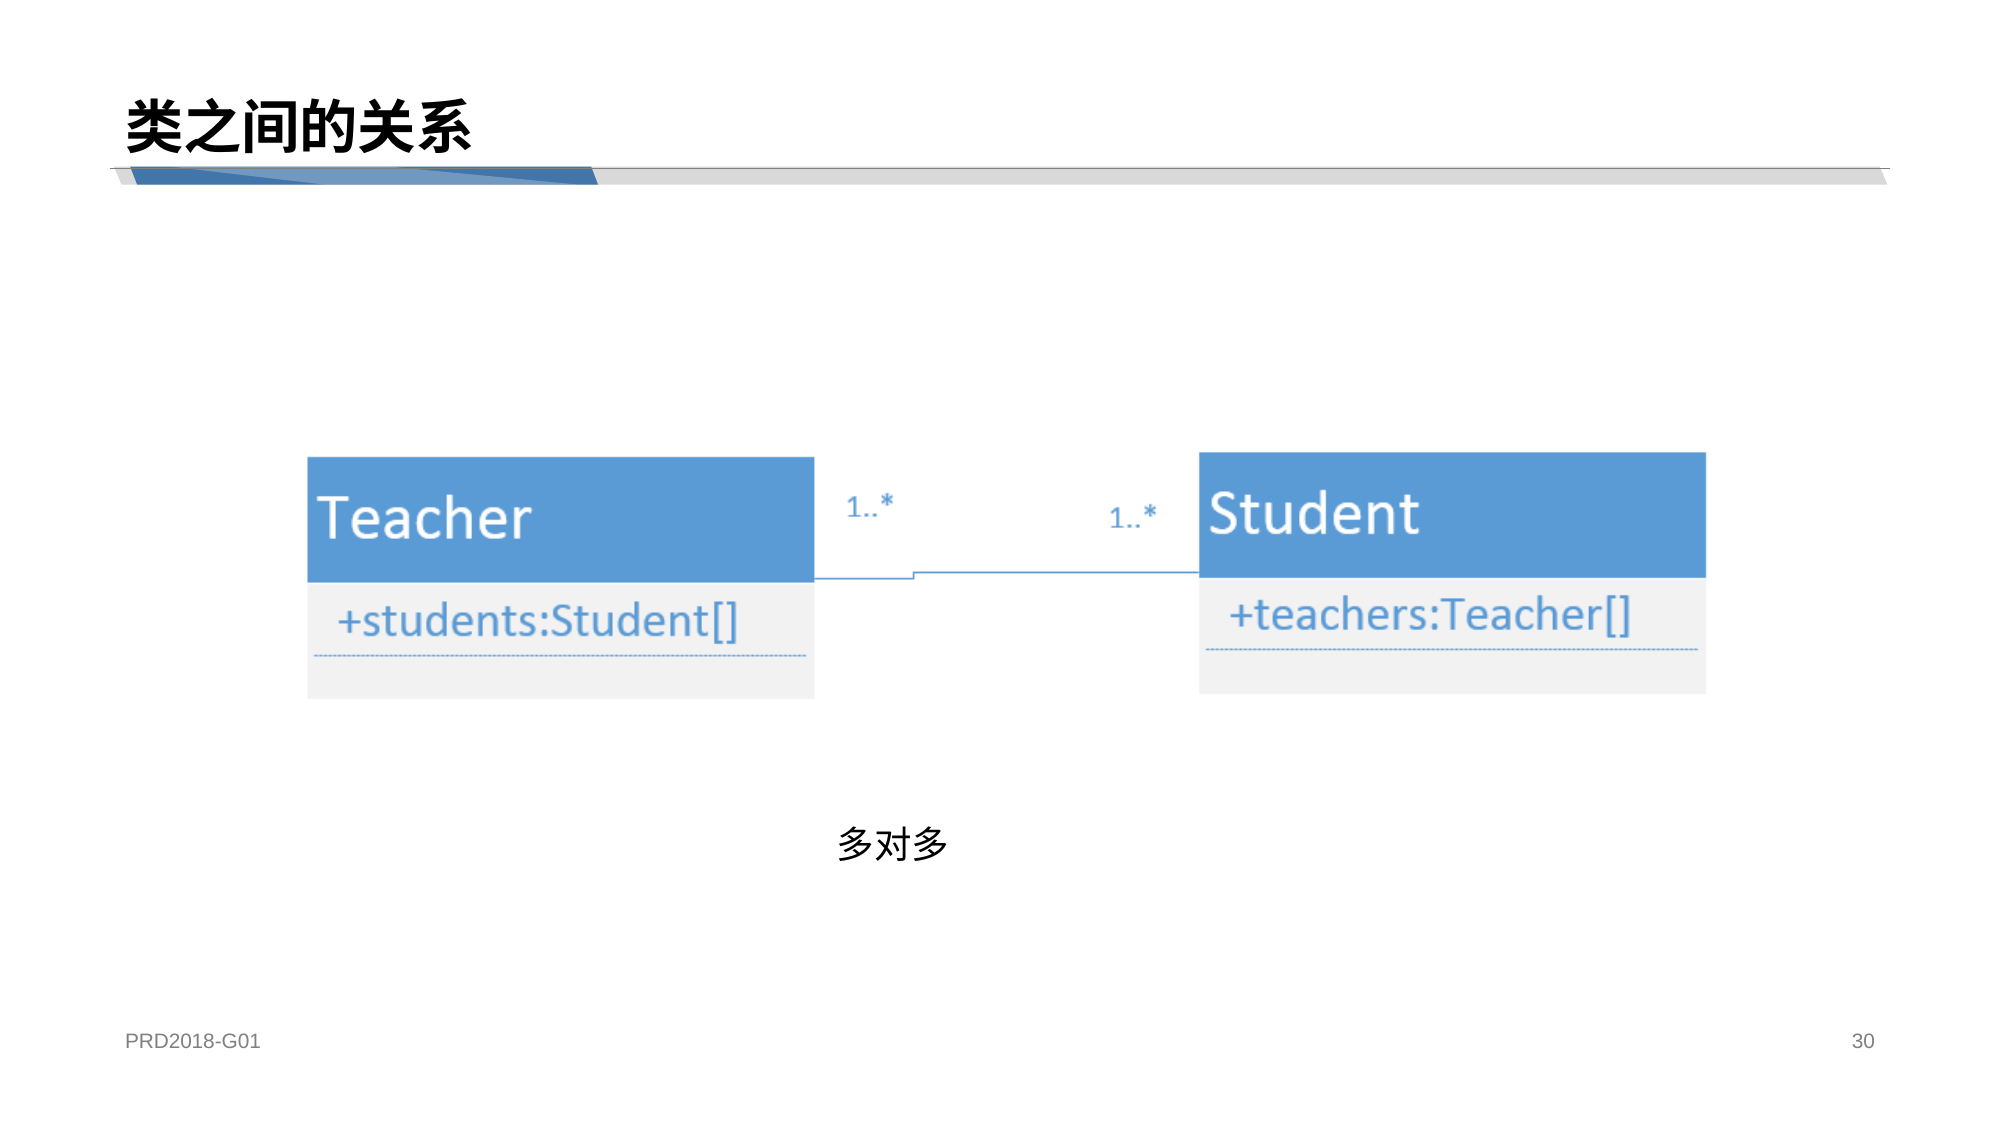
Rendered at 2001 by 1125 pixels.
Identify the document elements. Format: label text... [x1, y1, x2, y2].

text_box 多对多 [822, 813, 965, 874]
picture [253, 418, 1747, 707]
slide_number 30 [1412, 1023, 1890, 1058]
title 类之间的关系 [109, 0, 1890, 169]
footer PRD2018-G01 [109, 1023, 790, 1058]
